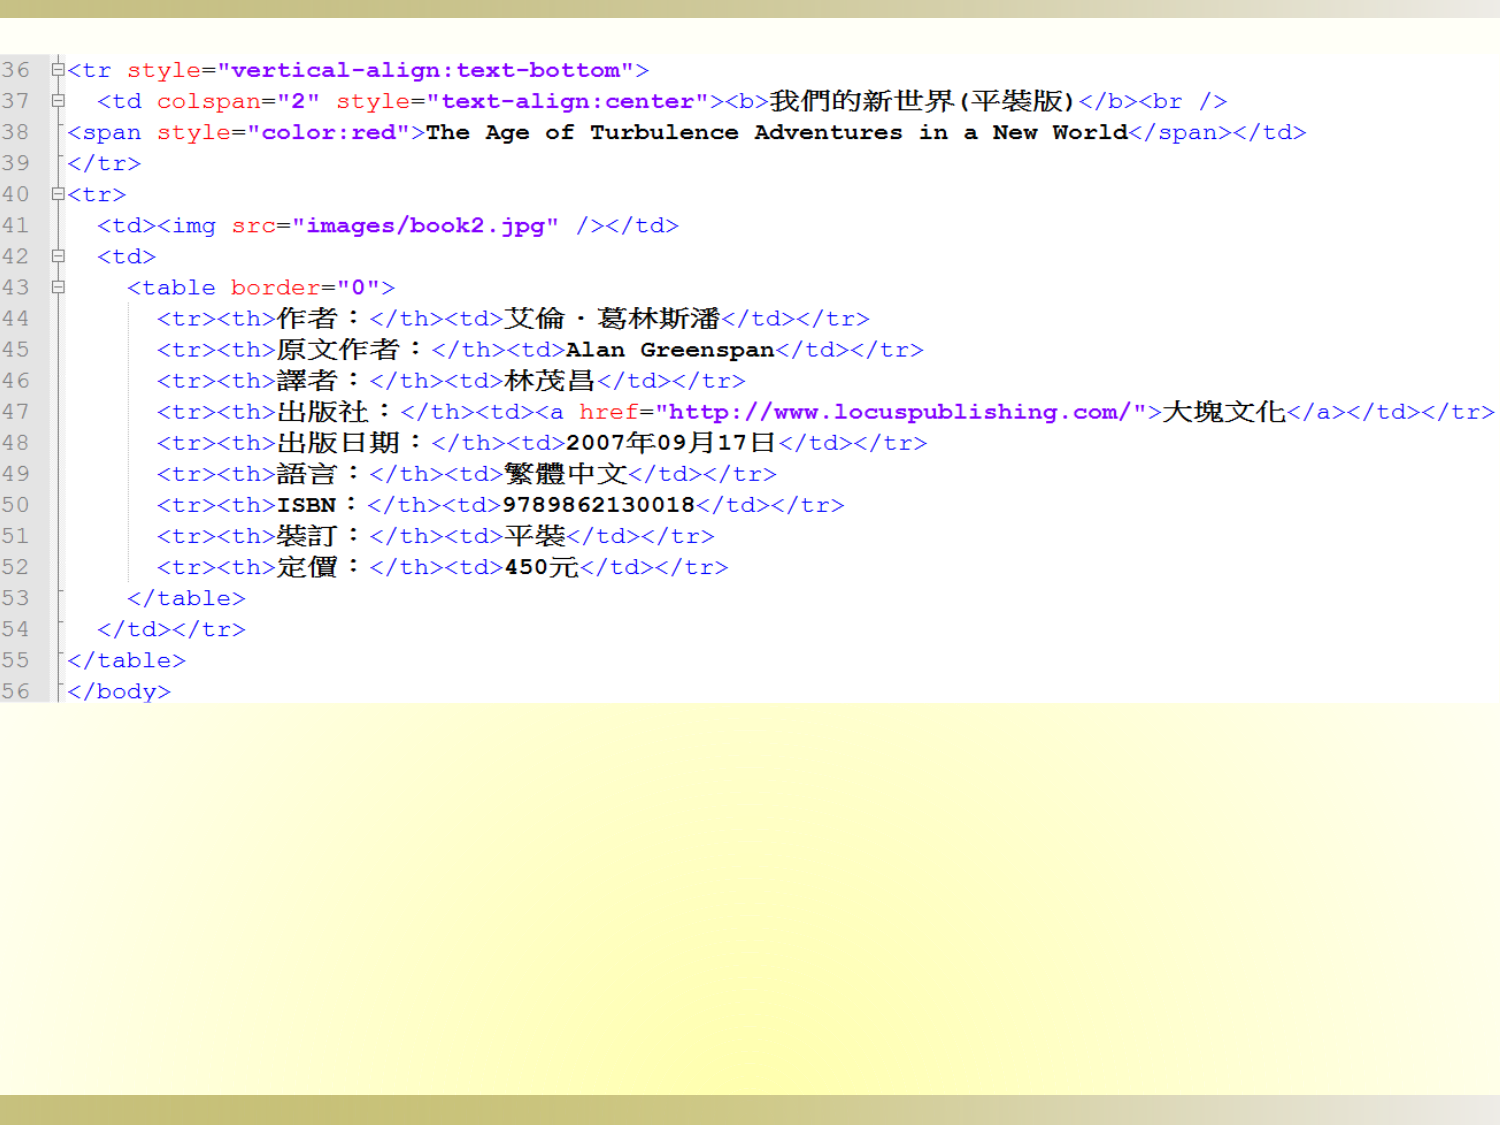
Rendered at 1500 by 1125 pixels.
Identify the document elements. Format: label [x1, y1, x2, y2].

picture [0, 54, 1499, 703]
